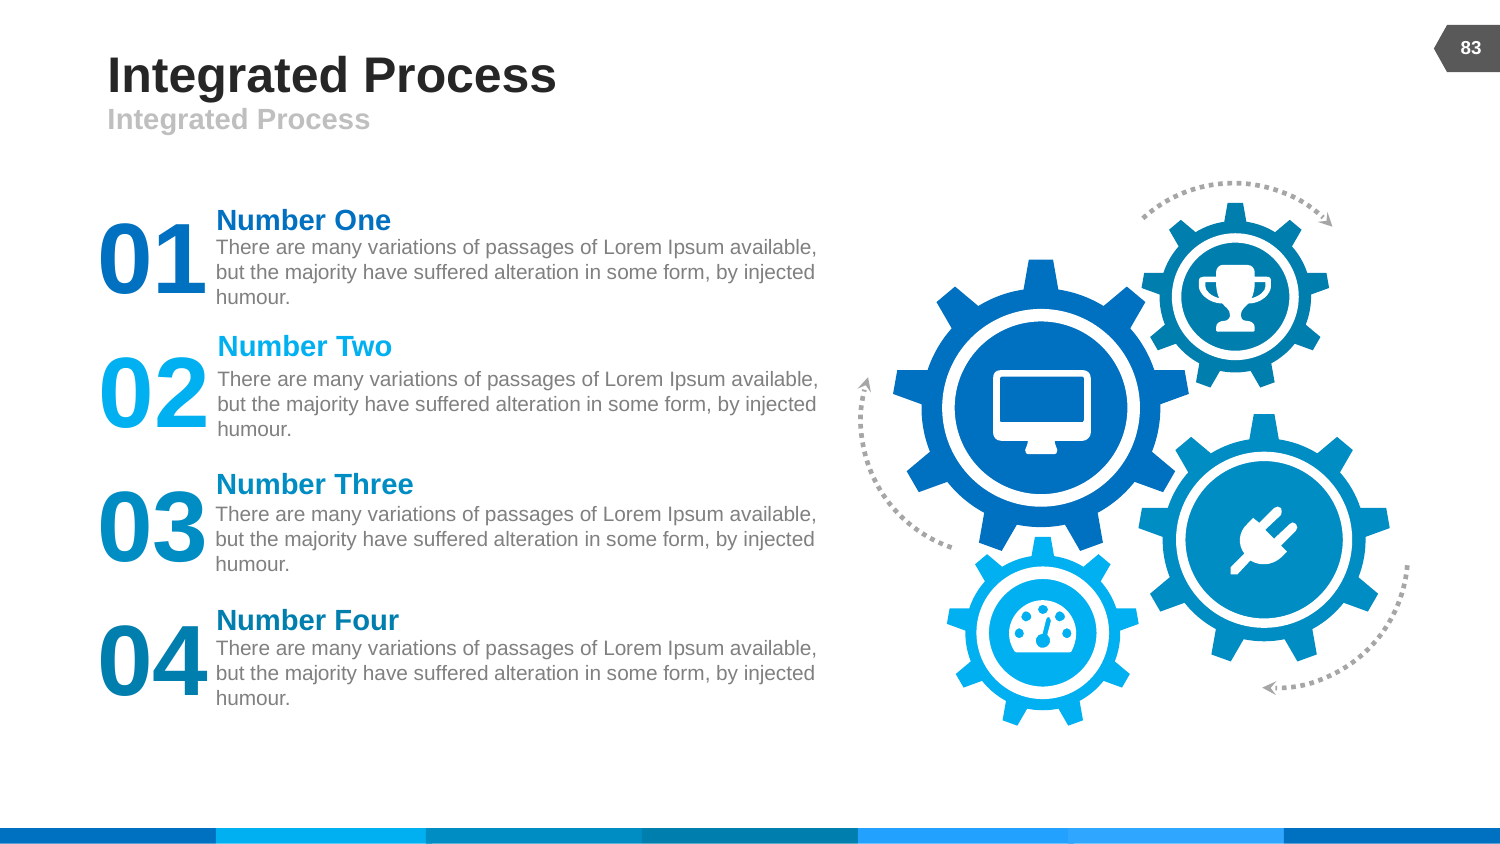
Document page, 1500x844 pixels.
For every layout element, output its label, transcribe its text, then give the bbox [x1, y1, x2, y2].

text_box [217, 327, 830, 441]
list Integrated Process [107, 101, 783, 135]
text_box [1167, 182, 1301, 200]
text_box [215, 465, 830, 577]
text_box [215, 200, 830, 309]
text_box [1395, 564, 1409, 613]
text_box [1262, 675, 1334, 695]
text_box 03 [97, 461, 209, 582]
text_box [858, 377, 886, 500]
text_box 02 [99, 327, 211, 448]
text_box 01 [97, 193, 209, 314]
text_box 04 [97, 594, 209, 715]
slide_number 83 [1439, 24, 1500, 70]
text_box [891, 258, 1191, 558]
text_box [215, 601, 830, 710]
title Integrated Process [107, 43, 1033, 102]
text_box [1137, 412, 1392, 667]
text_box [945, 535, 1140, 730]
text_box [1140, 201, 1331, 392]
